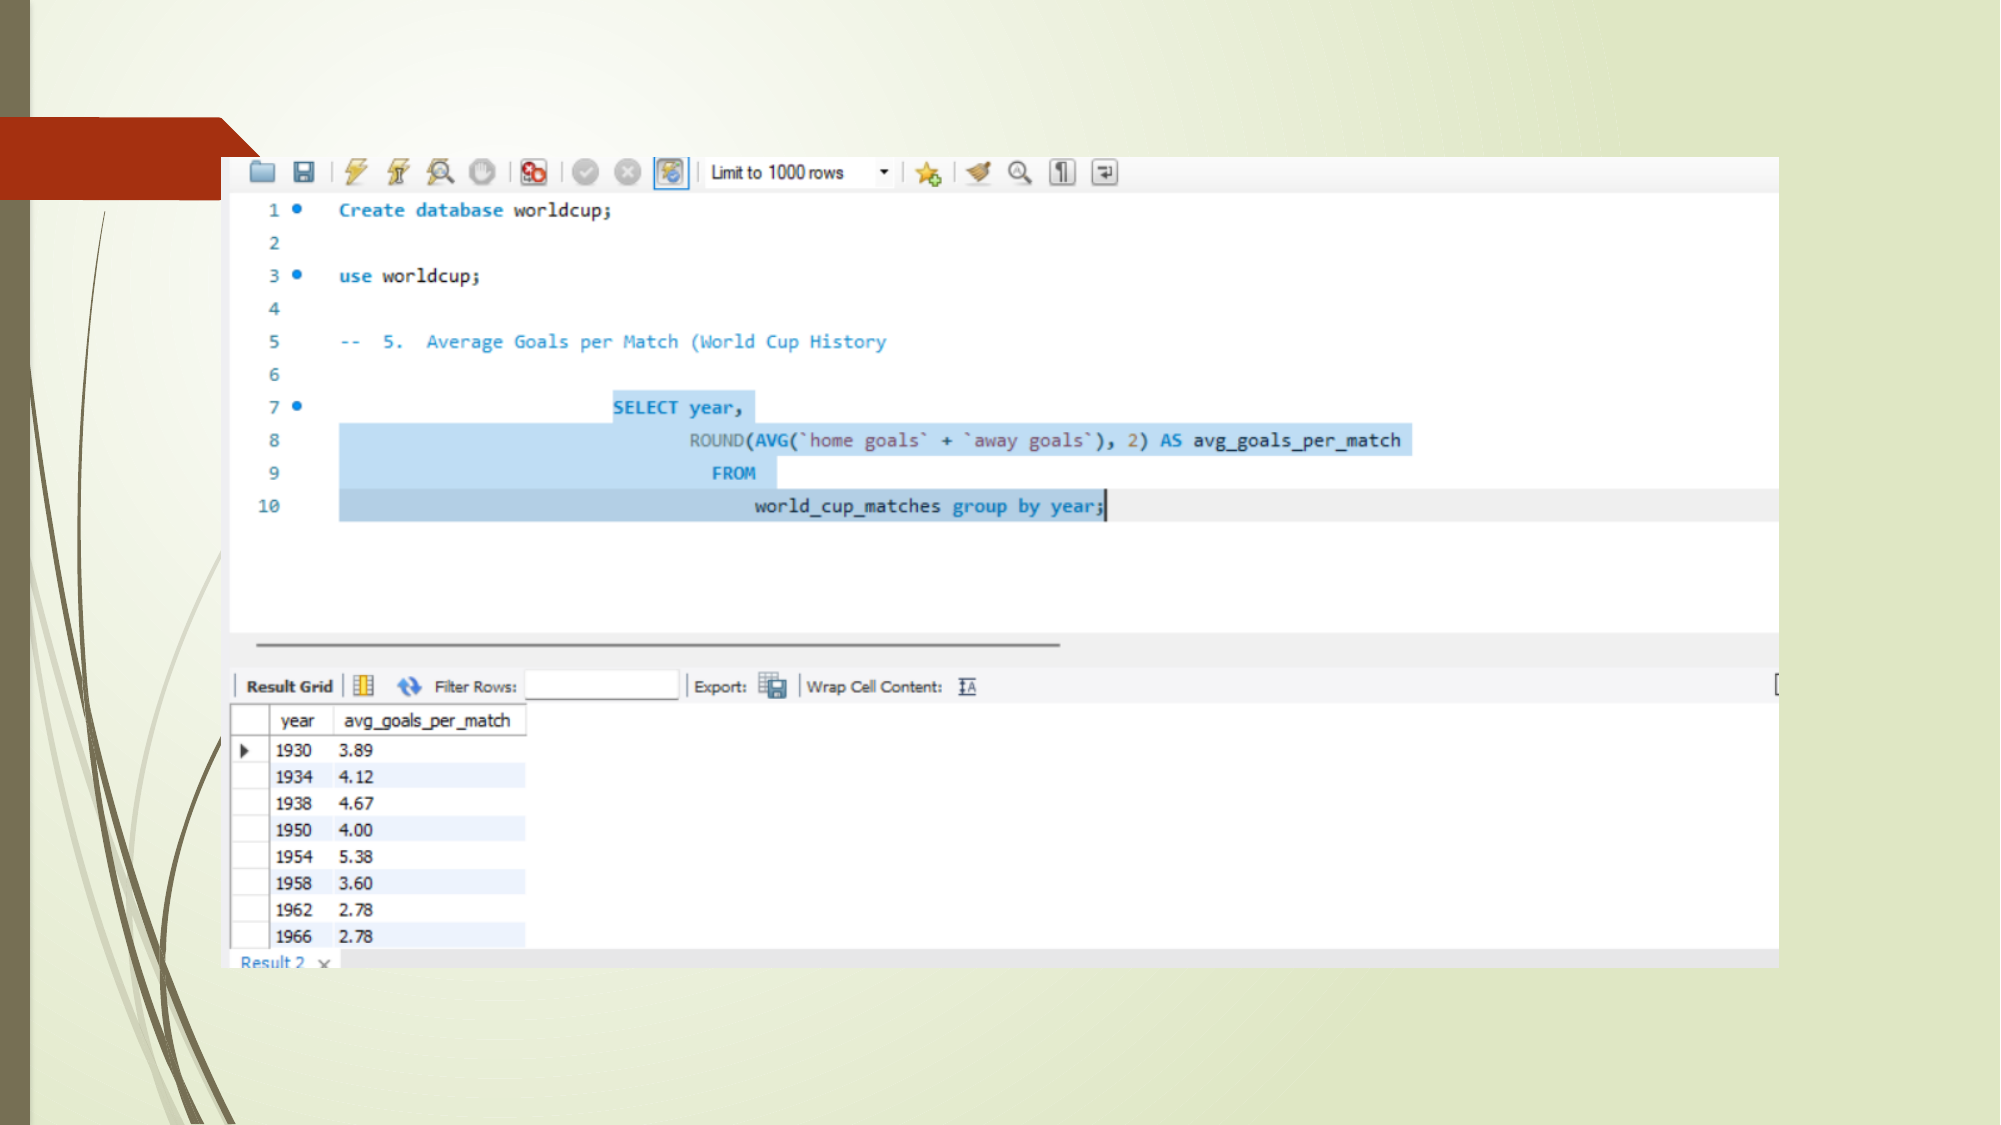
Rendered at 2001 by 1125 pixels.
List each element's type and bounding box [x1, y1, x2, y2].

picture [221, 157, 1779, 968]
